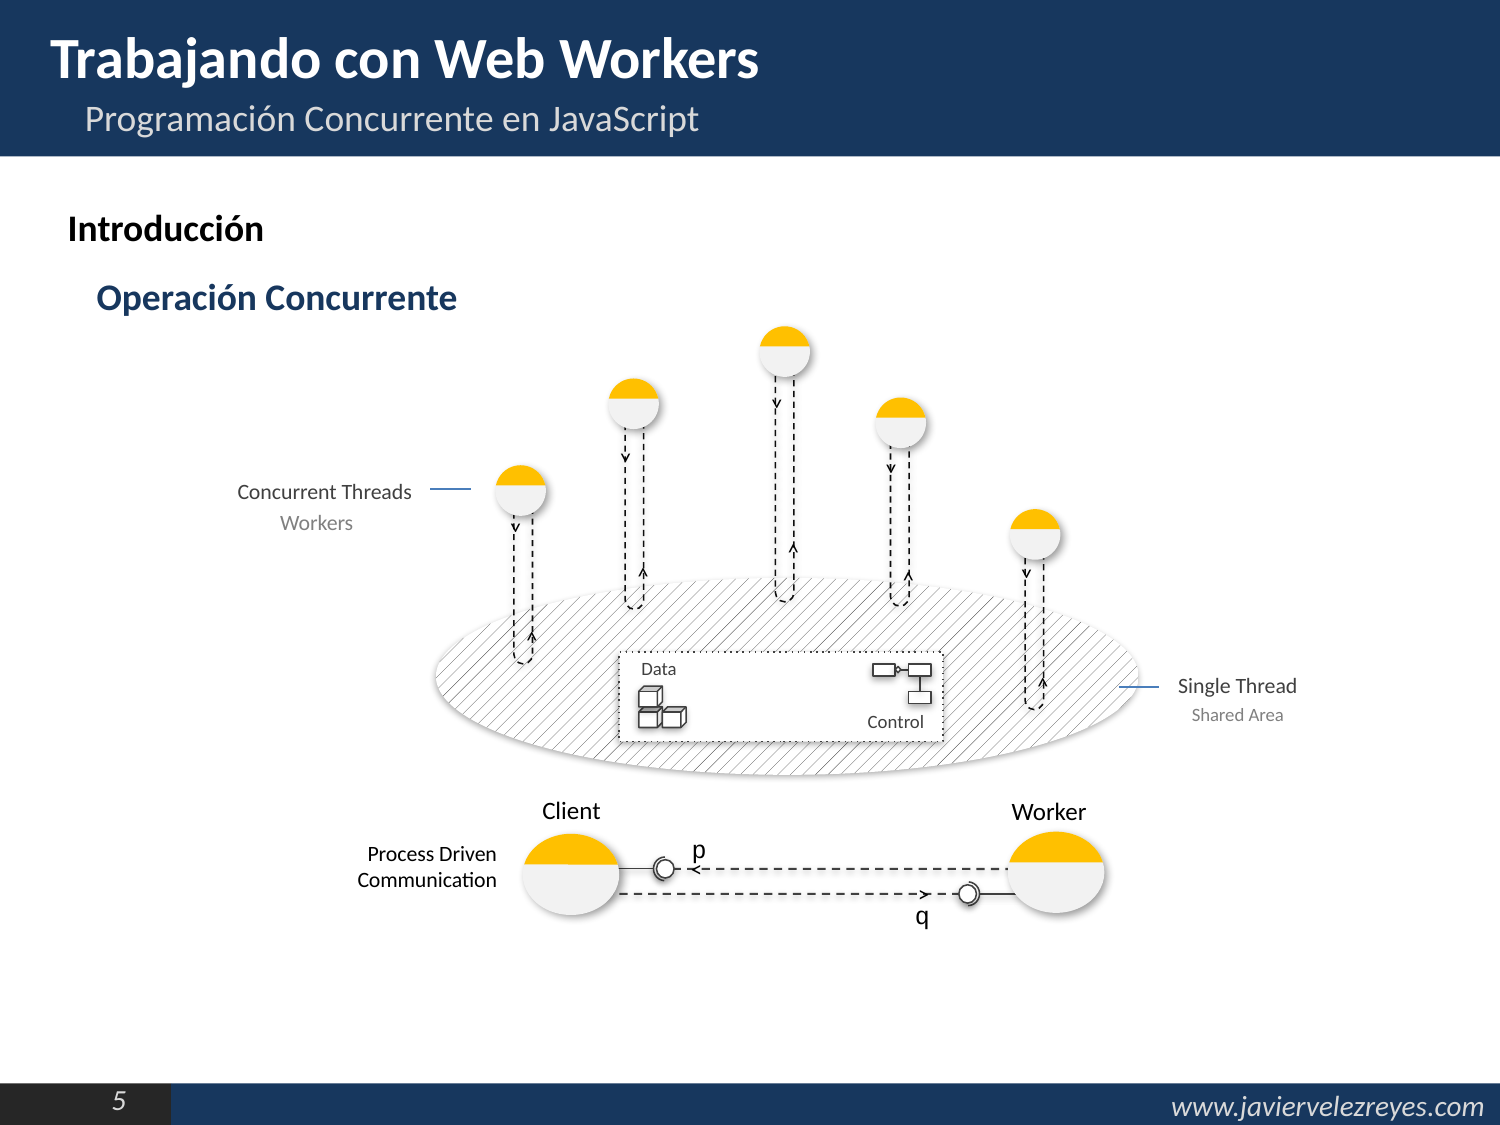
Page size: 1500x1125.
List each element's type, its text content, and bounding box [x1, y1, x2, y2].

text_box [206, 470, 1314, 701]
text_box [753, 325, 817, 603]
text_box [616, 648, 948, 742]
text_box [455, 710, 1119, 776]
text_box Operación Concurrente [81, 265, 701, 325]
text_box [602, 378, 667, 610]
list Trabajando con Web Workers [35, 12, 1447, 84]
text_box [867, 397, 932, 607]
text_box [492, 464, 556, 665]
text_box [1003, 508, 1067, 710]
text_box Introducción [53, 196, 294, 255]
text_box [291, 786, 1105, 939]
list Programación Concurrente en JavaScript [70, 86, 1447, 145]
